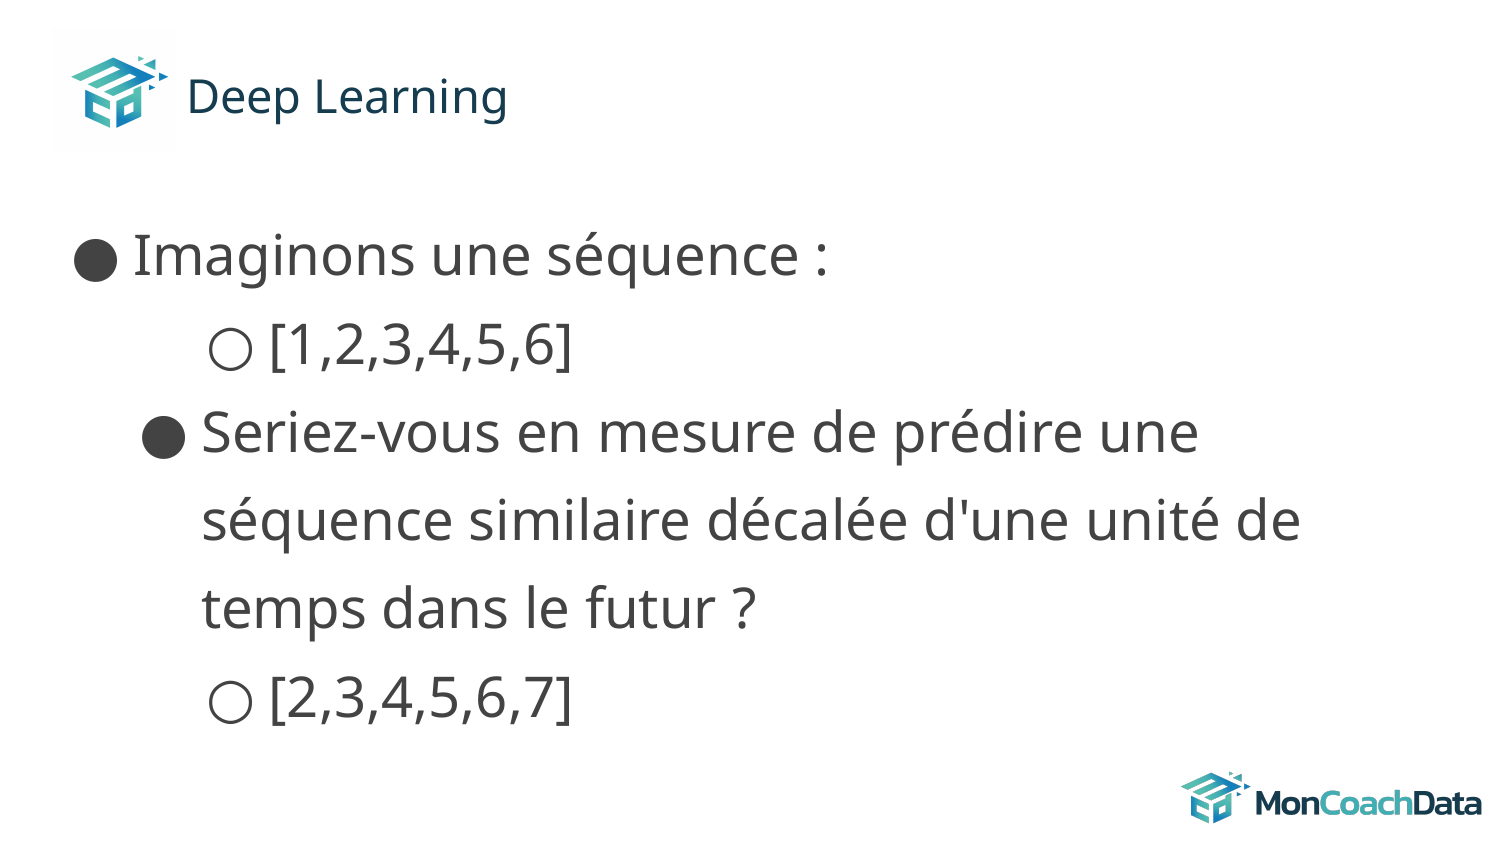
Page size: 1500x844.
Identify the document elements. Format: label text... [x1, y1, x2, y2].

title Deep Learning [171, 48, 1449, 143]
picture [1162, 750, 1500, 844]
picture [51, 27, 177, 153]
list Imaginons une séquence : [1,2,3,4,5,6] Seriez-vous en mesure de prédire une séquence similaire décalée d'une unité de temps dans le futur ? [2,3,4,5,6,7] [51, 189, 1480, 750]
